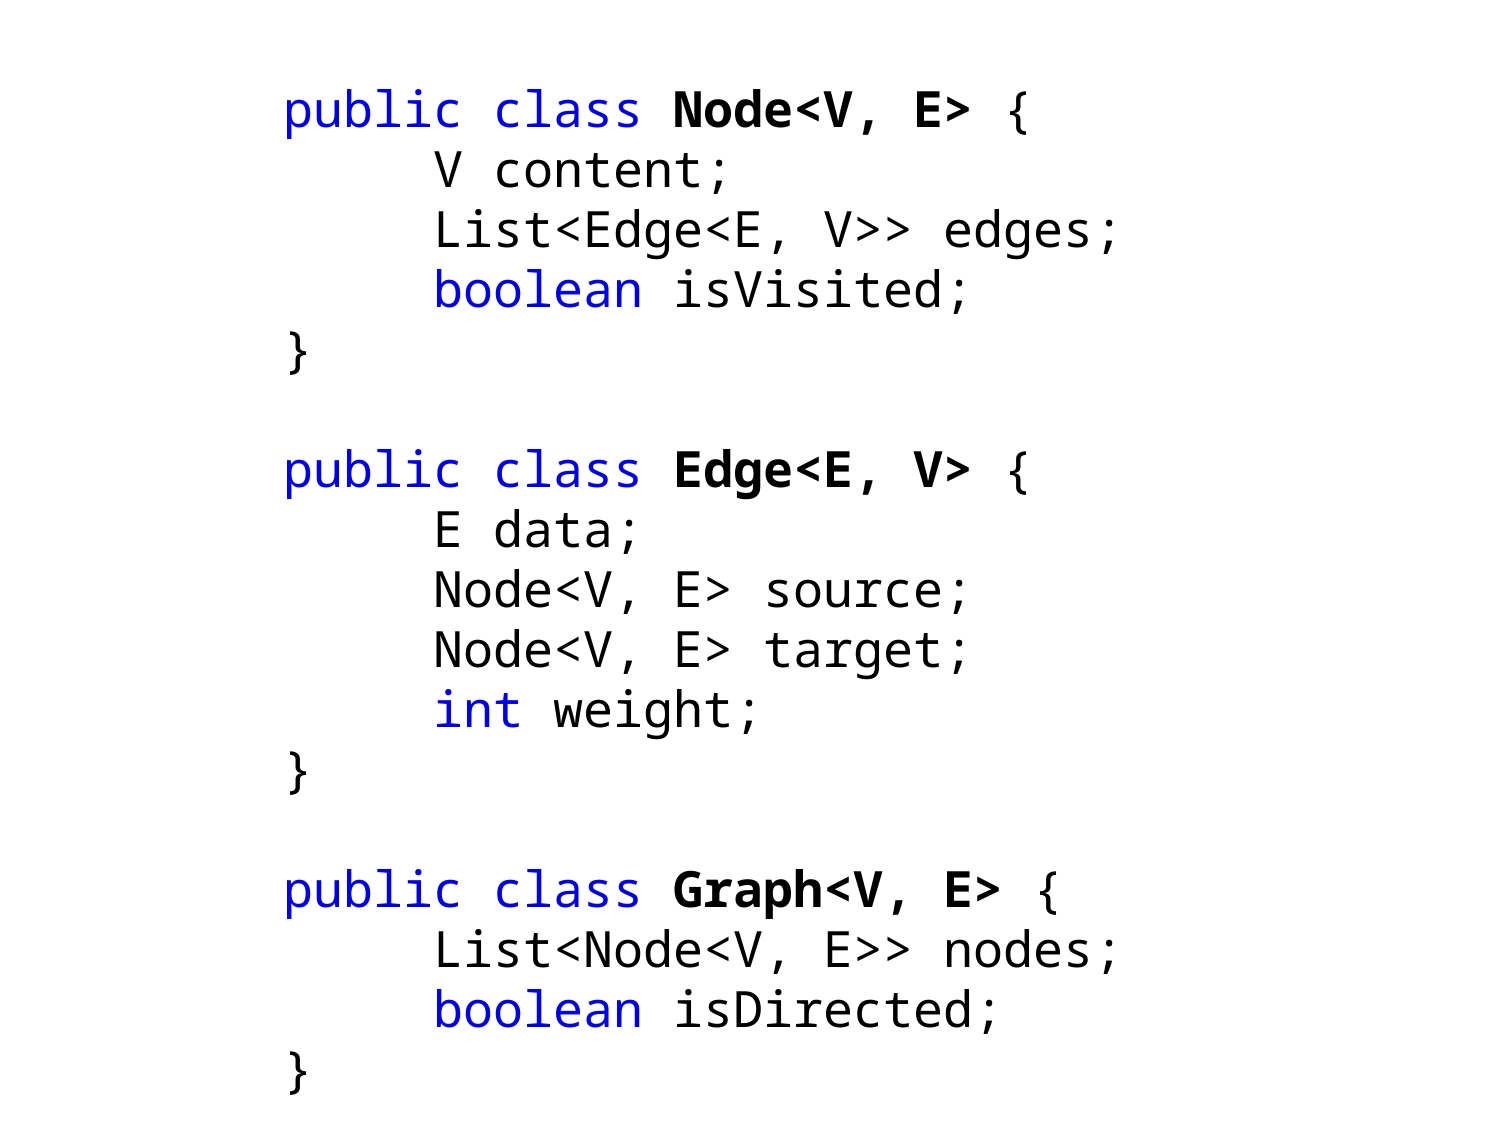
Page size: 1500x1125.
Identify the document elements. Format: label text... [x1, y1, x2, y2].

text_box public class Node<V, E> { V content; List<Edge<E, V>> edges; boolean isVisited; } public class Edge<E, V> { E data; Node<V, E> source; Node<V, E> target; int weight; } public class Graph<V, E> { List<Node<V, E>> nodes; boolean isDirected; } [268, 70, 1232, 1105]
